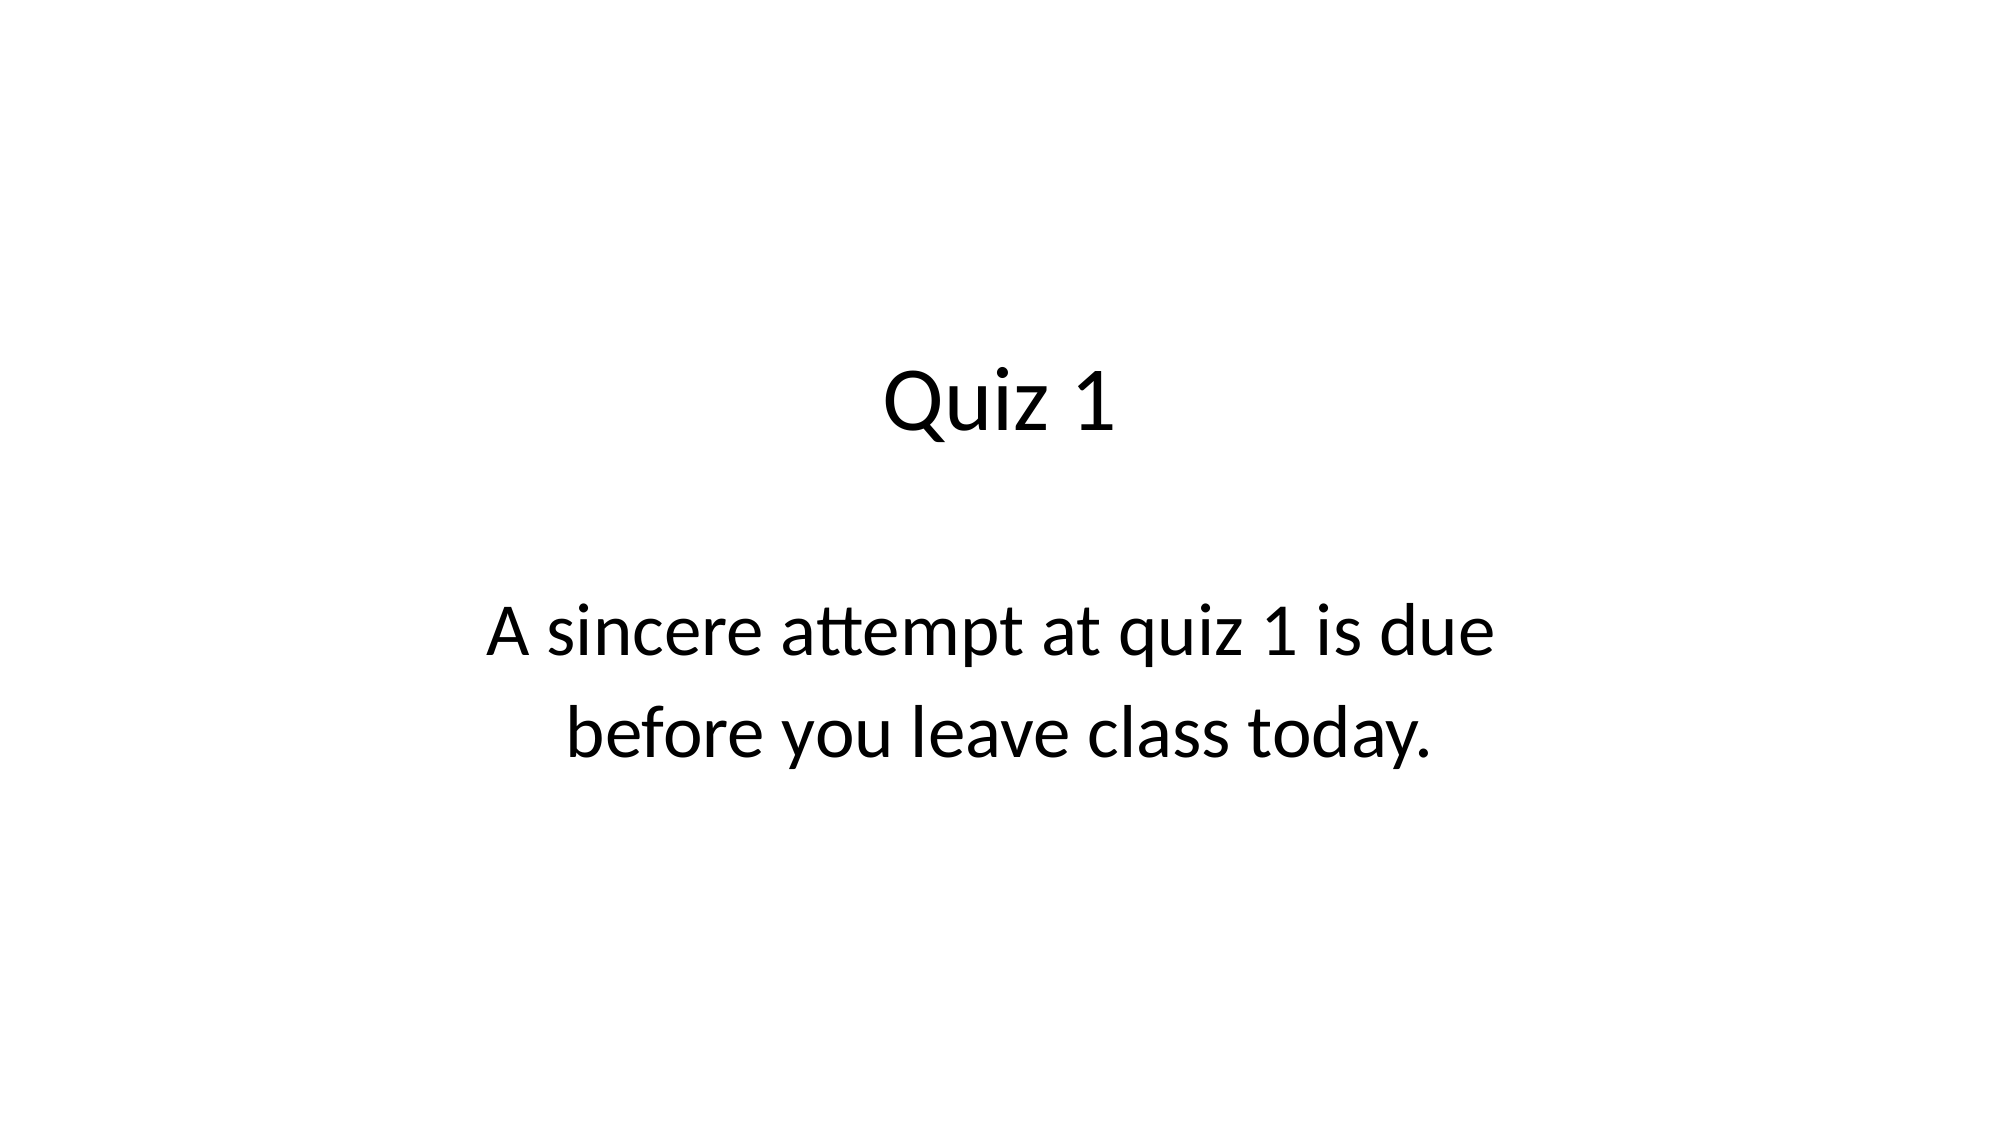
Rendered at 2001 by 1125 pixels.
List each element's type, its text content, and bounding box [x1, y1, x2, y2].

list Quiz 1 A sincere attempt at quiz 1 is due before you leave class today. [137, 503, 1863, 622]
